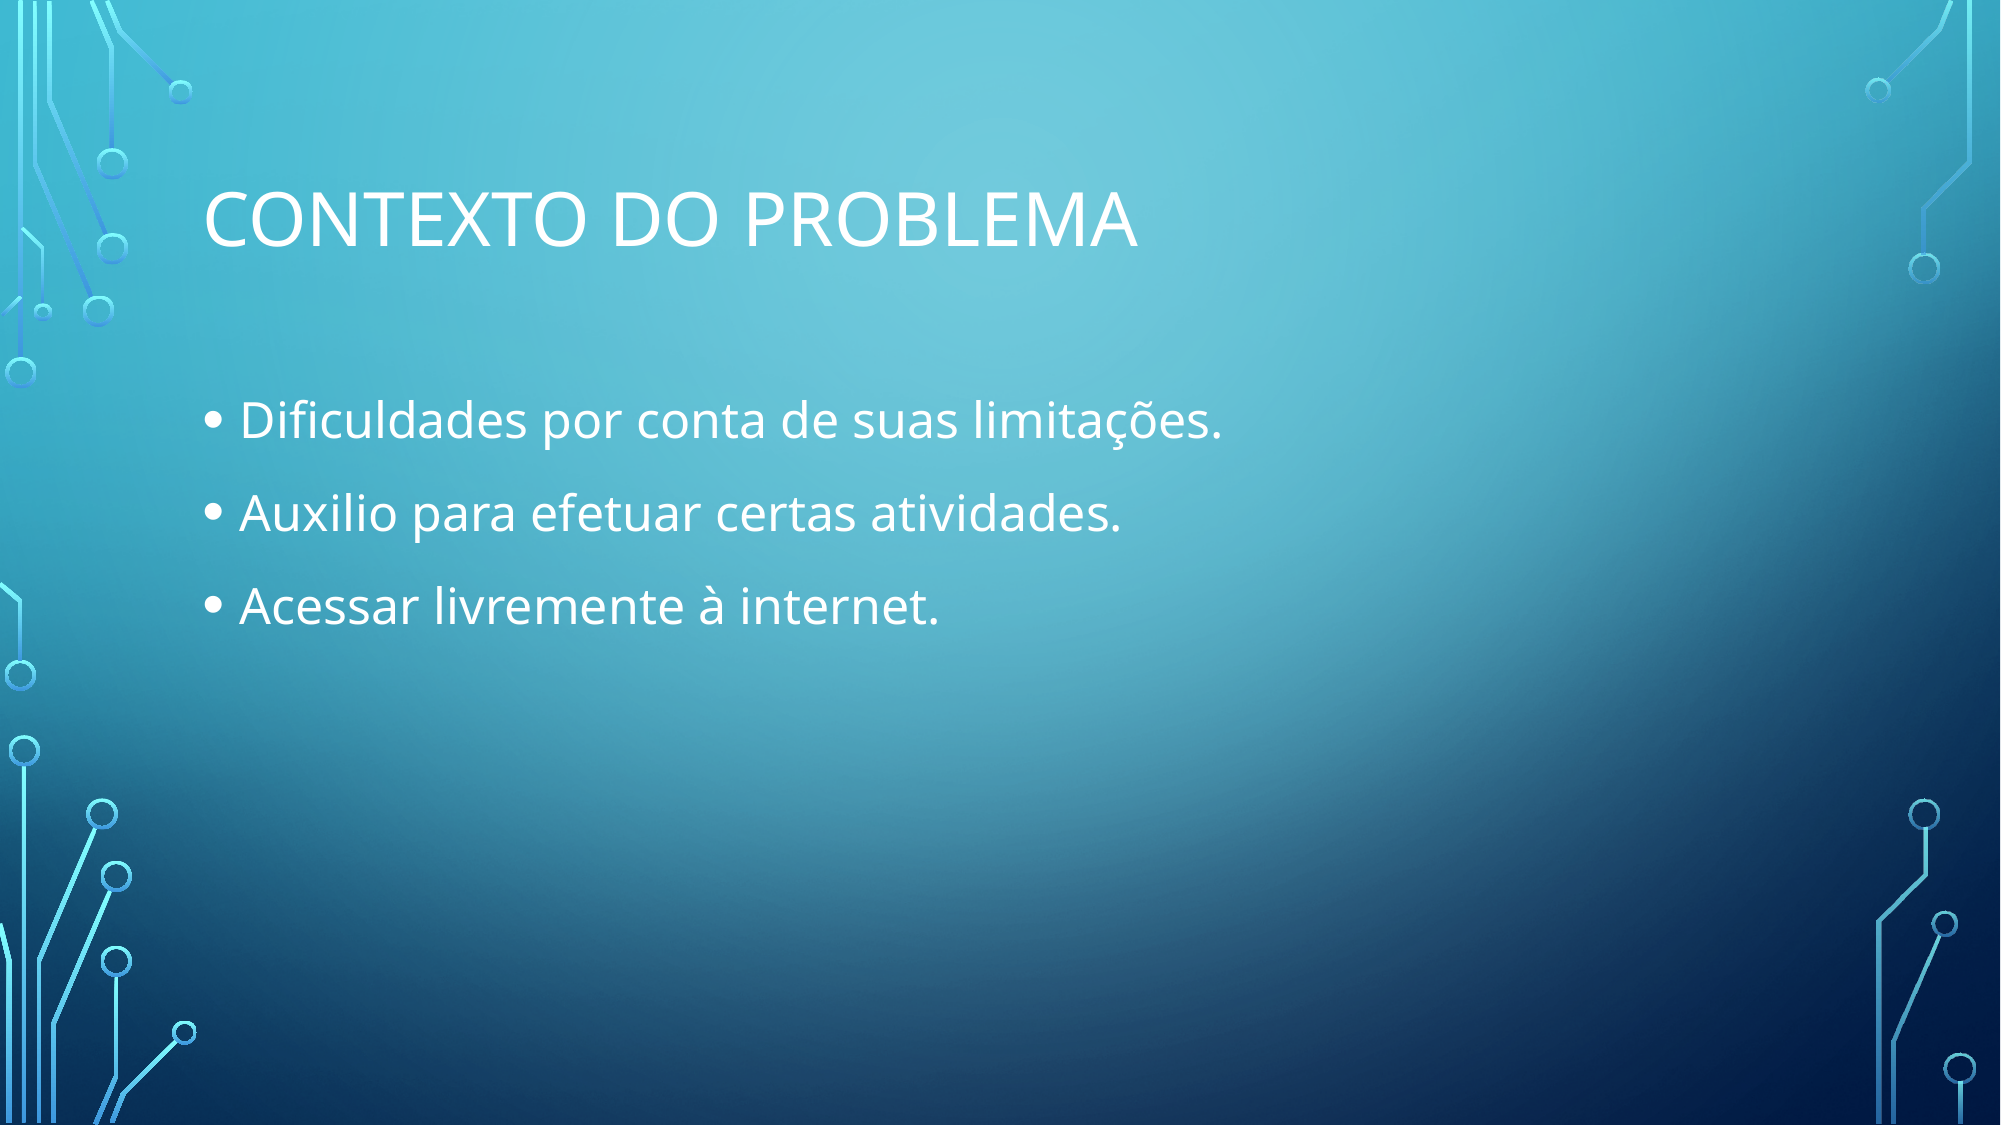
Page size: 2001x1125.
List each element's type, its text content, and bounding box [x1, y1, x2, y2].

list Dificuldades por conta de suas limitações. Auxilio para efetuar certas atividades. Acessar livremente à internet. [187, 369, 1813, 950]
title Contexto do problema [187, 101, 1813, 344]
